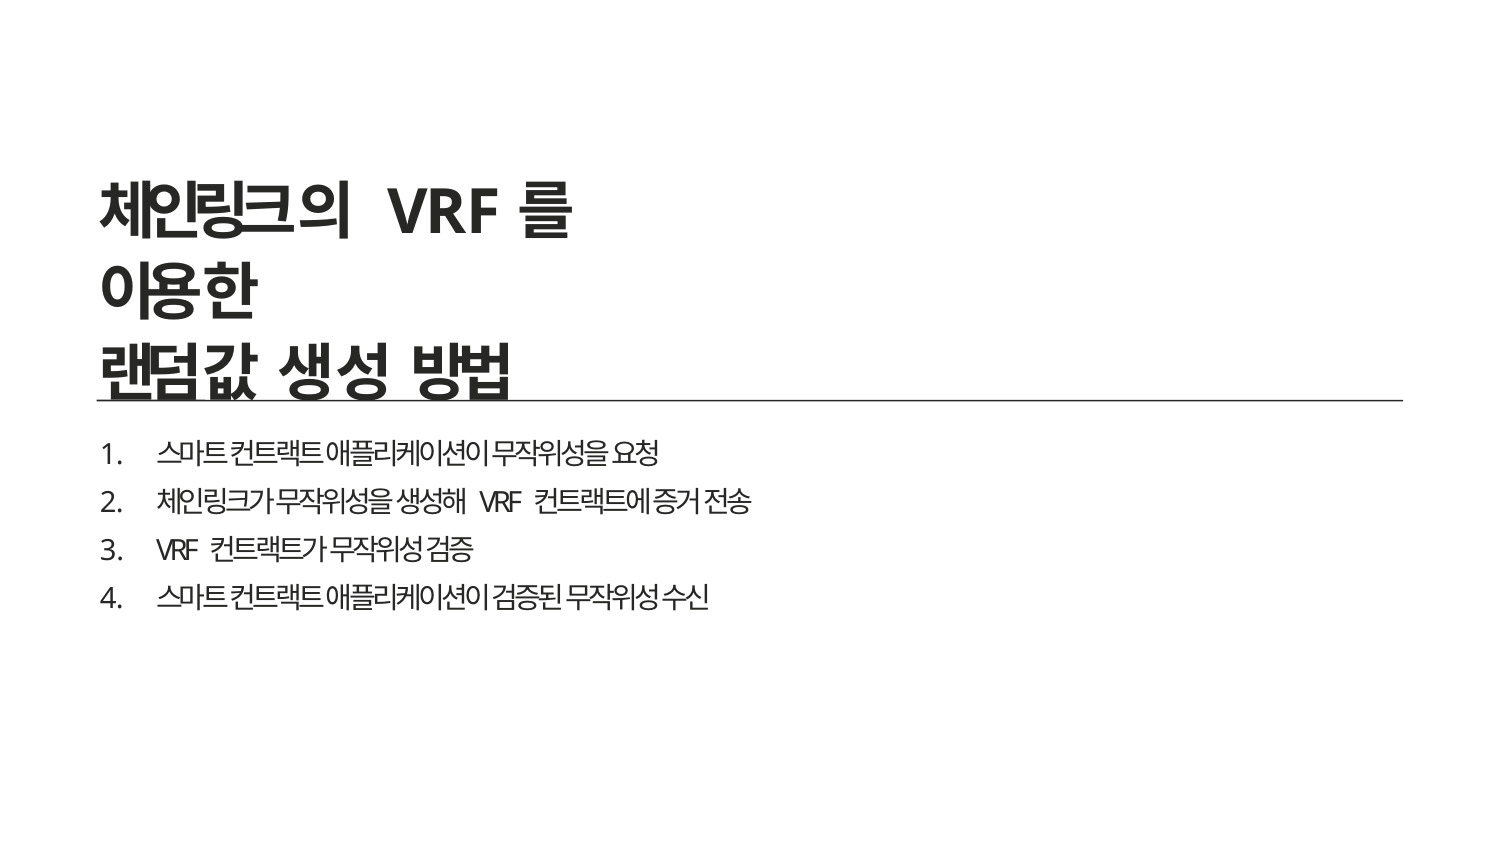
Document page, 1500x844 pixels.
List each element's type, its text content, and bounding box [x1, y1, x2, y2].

text_box 스마트 컨트랙트 애플리케이션이 무작위성을 요청 체인링크가 무작위성을 생성해 VRF 컨트랙트에 증거 전송 VRF 컨트랙트가 무작위성 검증 스마트 컨트랙트 애플리케이션이 검증된 무작위성 수신 [97, 422, 1217, 614]
title 체인링크의 VRF를 이용한 랜덤값 생성 방법 [96, 162, 738, 400]
title 체인링크의 VRF를 이용한 랜덤값 생성 방법 [96, 401, 738, 408]
